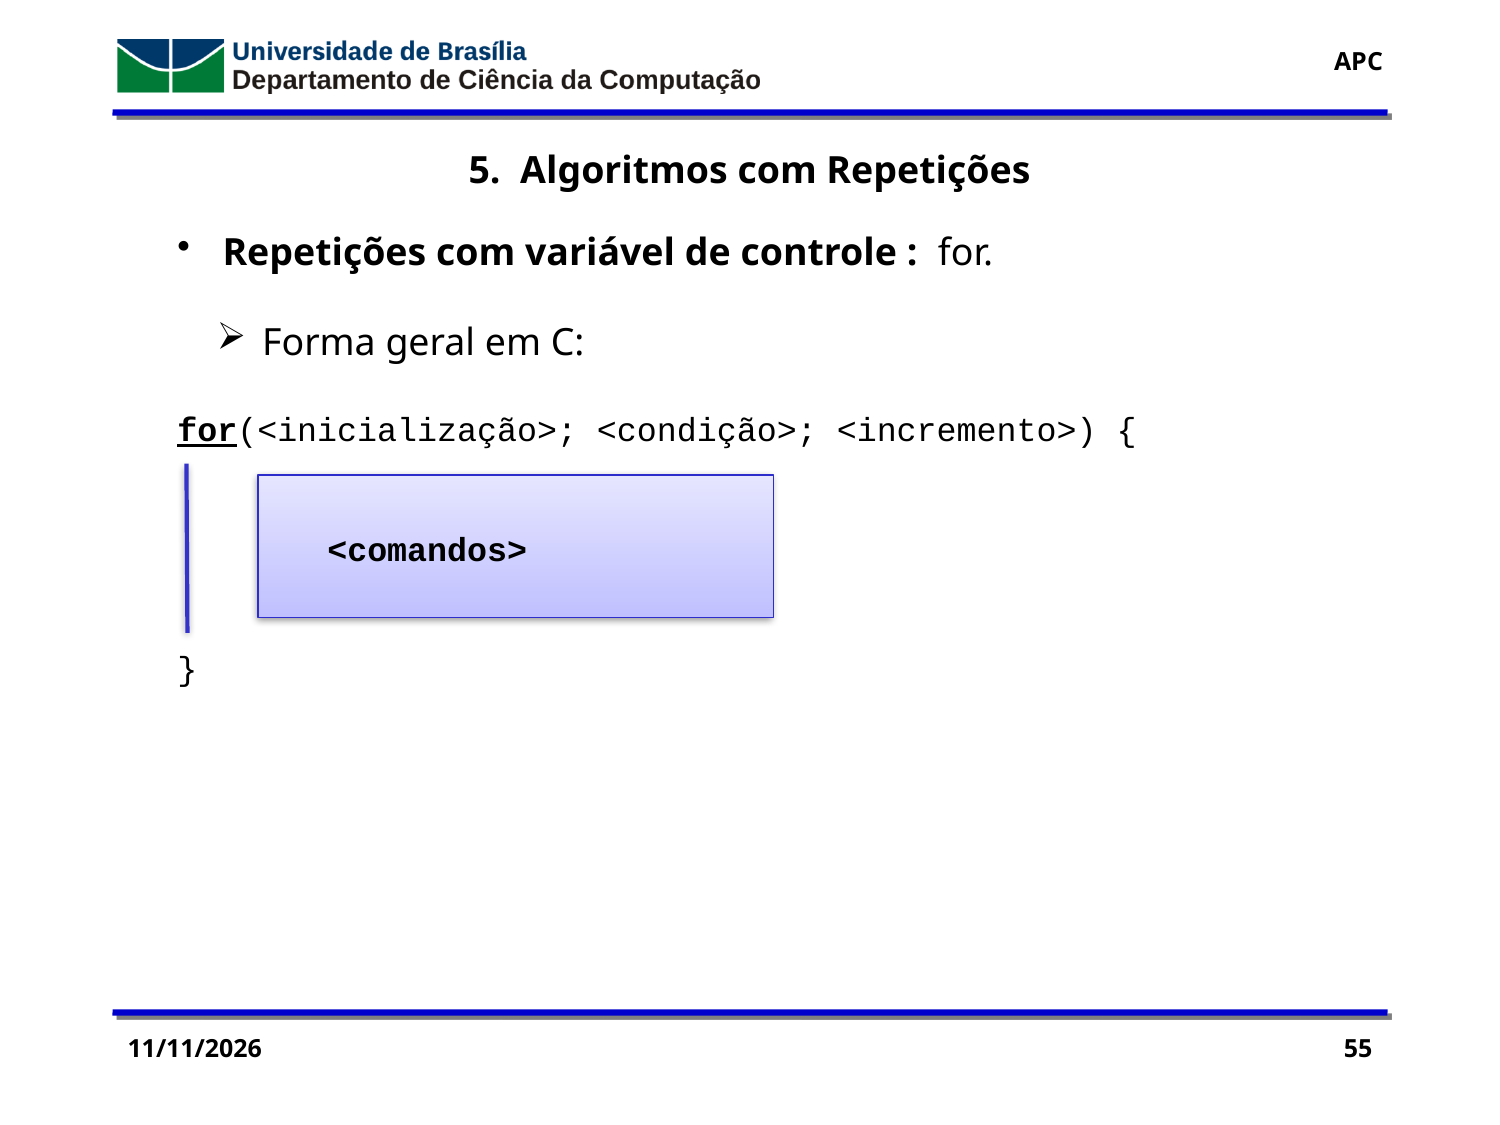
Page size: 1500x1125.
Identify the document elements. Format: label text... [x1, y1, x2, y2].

text_box 5. Algoritmos com Repetições [112, 138, 1388, 198]
slide_number 55 [1074, 1024, 1388, 1101]
text_box [0, 0, 1500, 75]
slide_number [112, 1024, 426, 1101]
text_box Repetições com variável de controle : for. Forma geral em C: for(<inicialização>; <condição>; <incremento>) { <comandos> } [162, 220, 1348, 695]
picture [117, 75, 760, 94]
